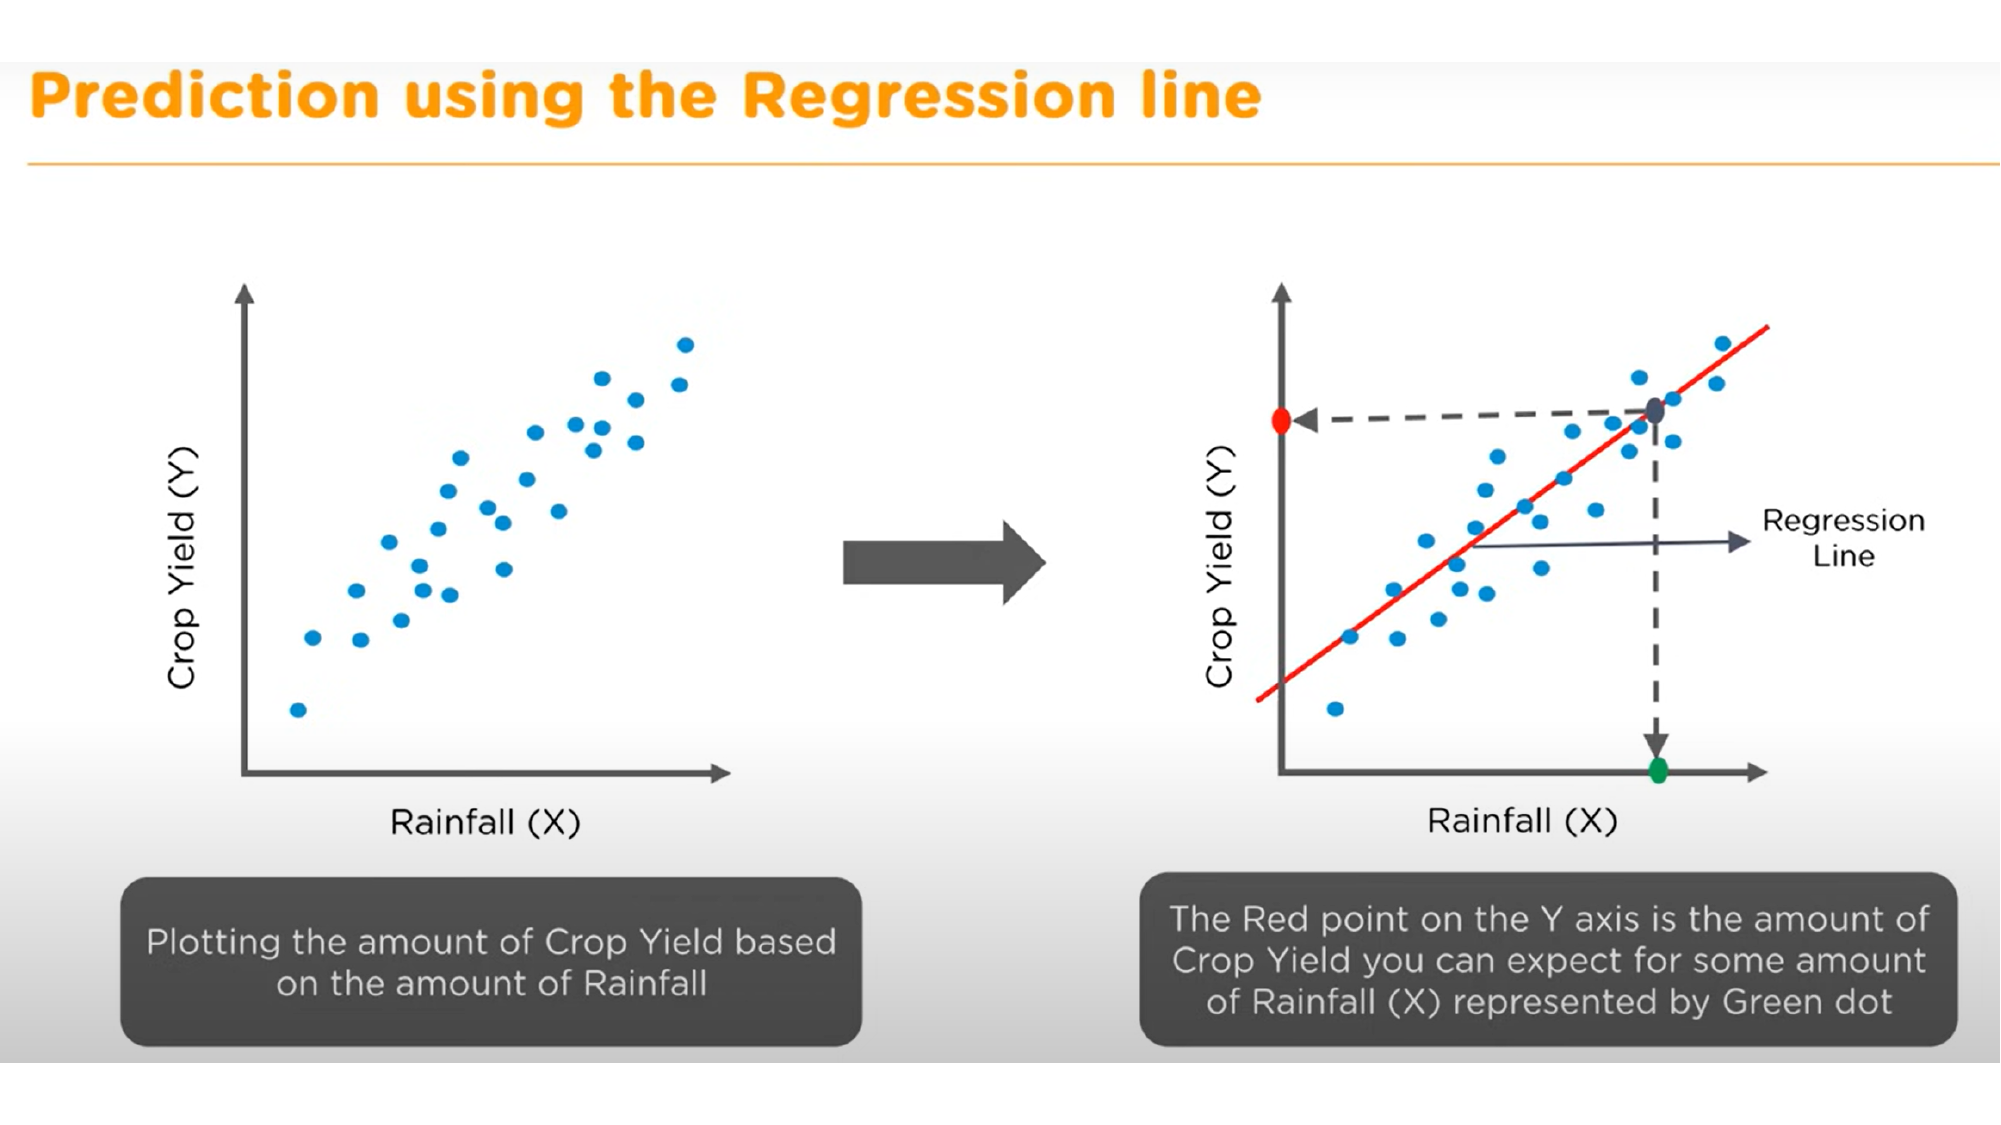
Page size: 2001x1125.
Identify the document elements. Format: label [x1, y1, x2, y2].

picture [0, 62, 2000, 1063]
